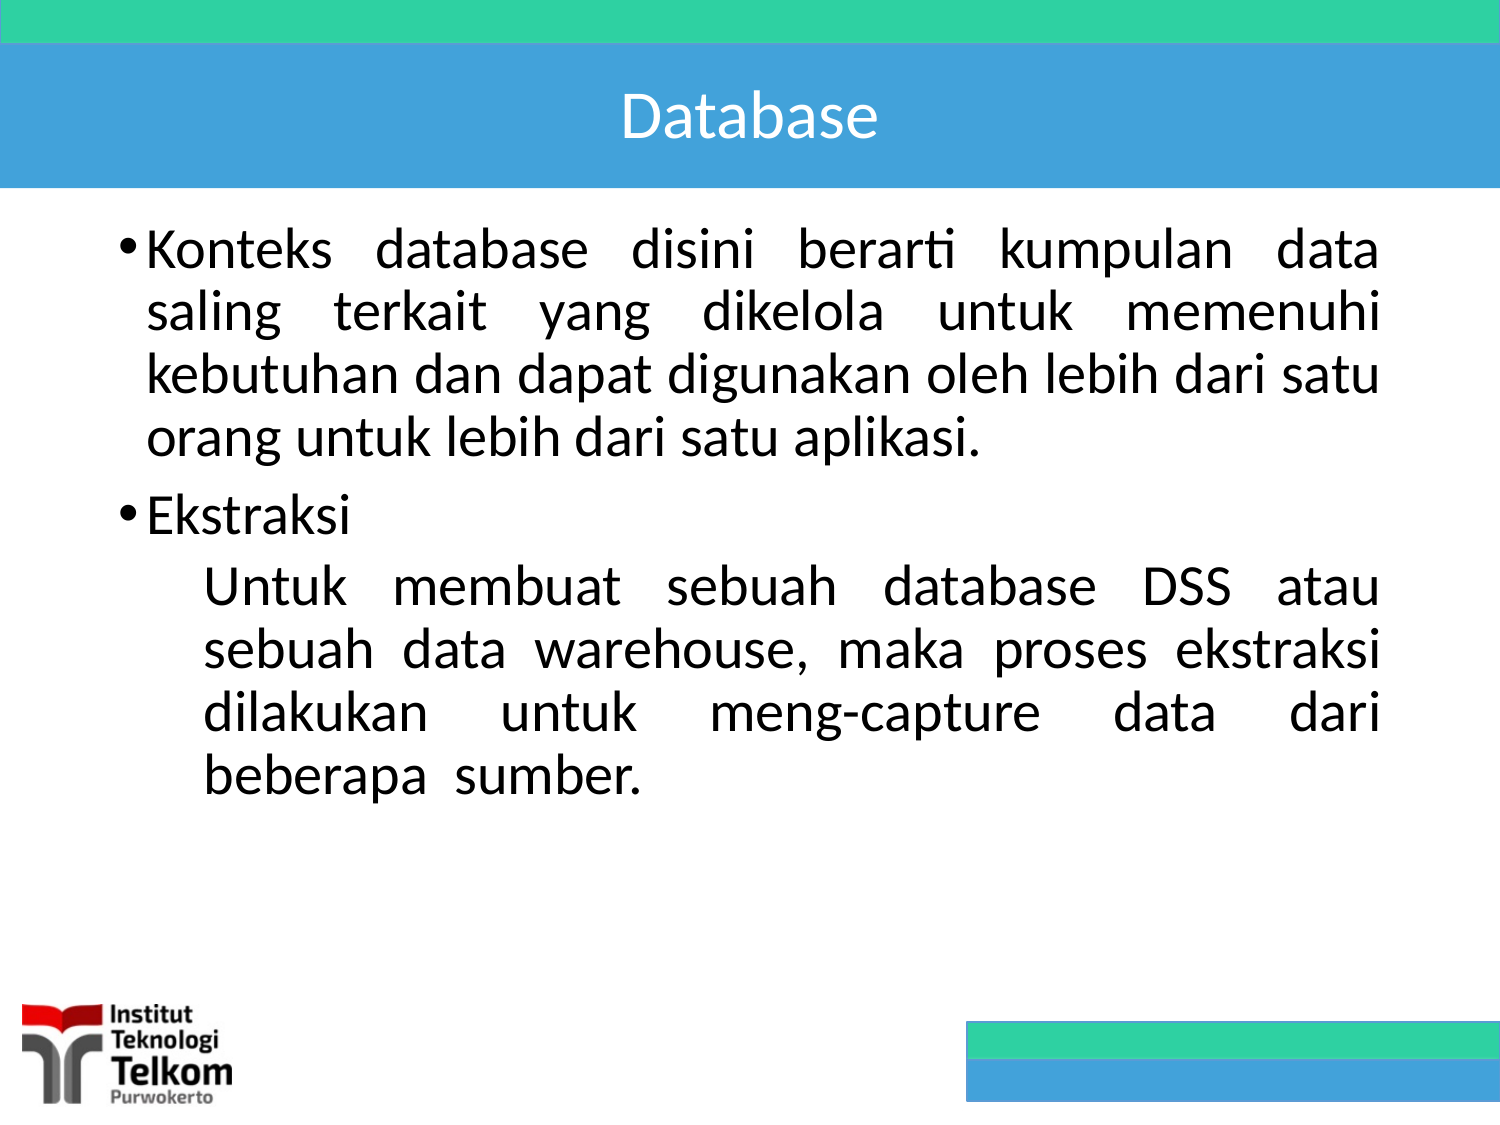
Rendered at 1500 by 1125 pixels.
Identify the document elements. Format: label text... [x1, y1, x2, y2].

picture [22, 1004, 233, 1107]
list Konteks database disini berarti kumpulan data saling terkait yang dikelola untuk memenuhi kebutuhan dan dapat digunakan oleh lebih dari satu orang untuk lebih dari satu aplikasi. Ekstraksi Untuk membuat sebuah database DSS atau sebuah data warehouse, maka proses ekstraksi dilakukan untuk meng-capture data dari beberapa sumber. [103, 210, 1397, 1003]
title Database [0, 45, 1500, 189]
